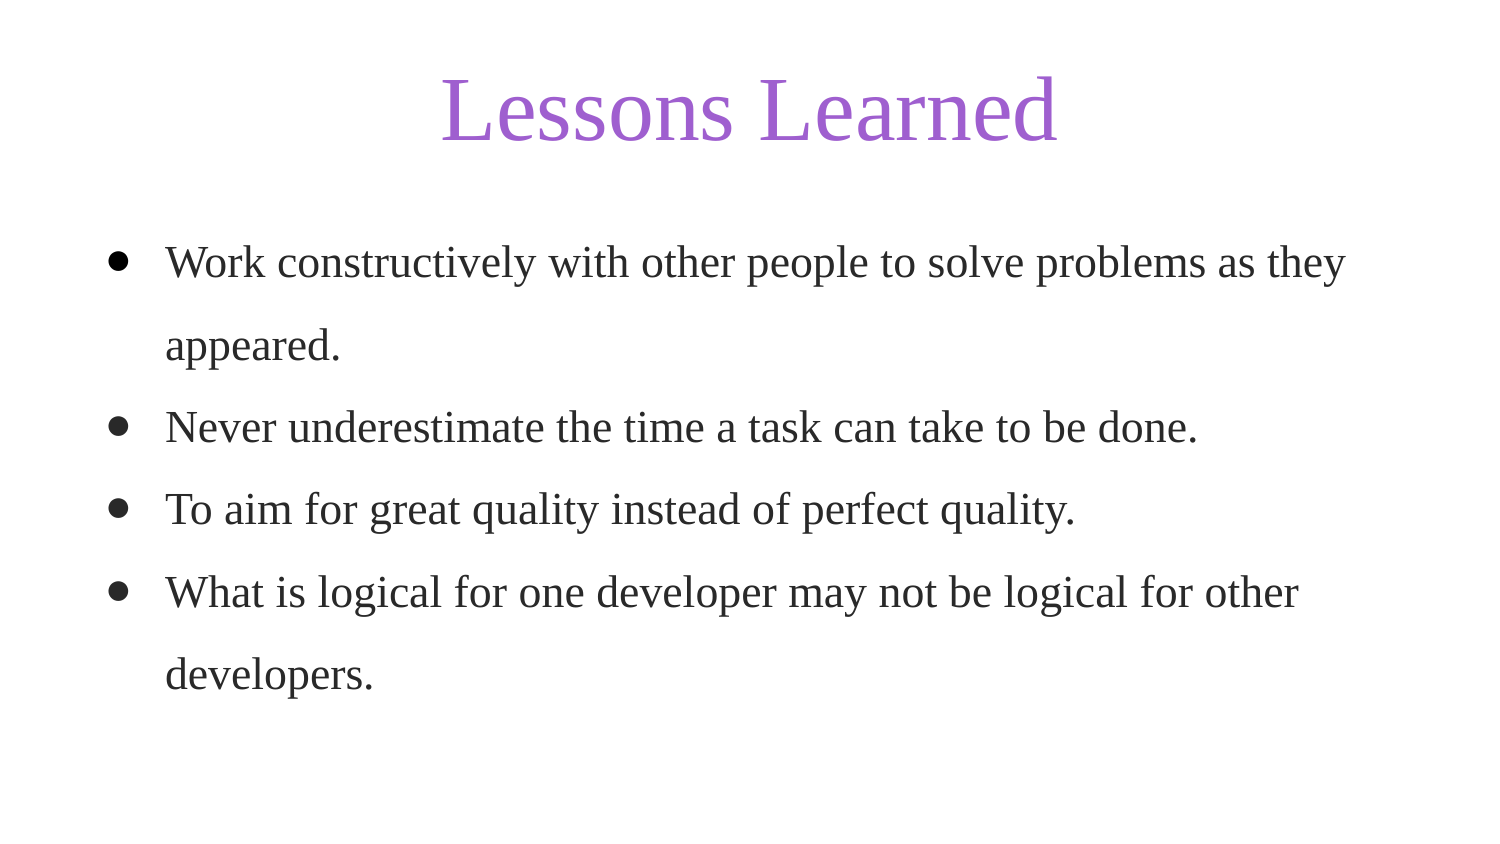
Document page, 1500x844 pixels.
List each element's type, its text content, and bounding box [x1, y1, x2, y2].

title Lessons Learned [75, 33, 1425, 175]
list Work constructively with other people to solve problems as they appeared. Never underestimate the time a task can take to be done. To aim for great quality instead of perfect quality. What is logical for one developer may not be logical for other developers. [75, 196, 1425, 754]
